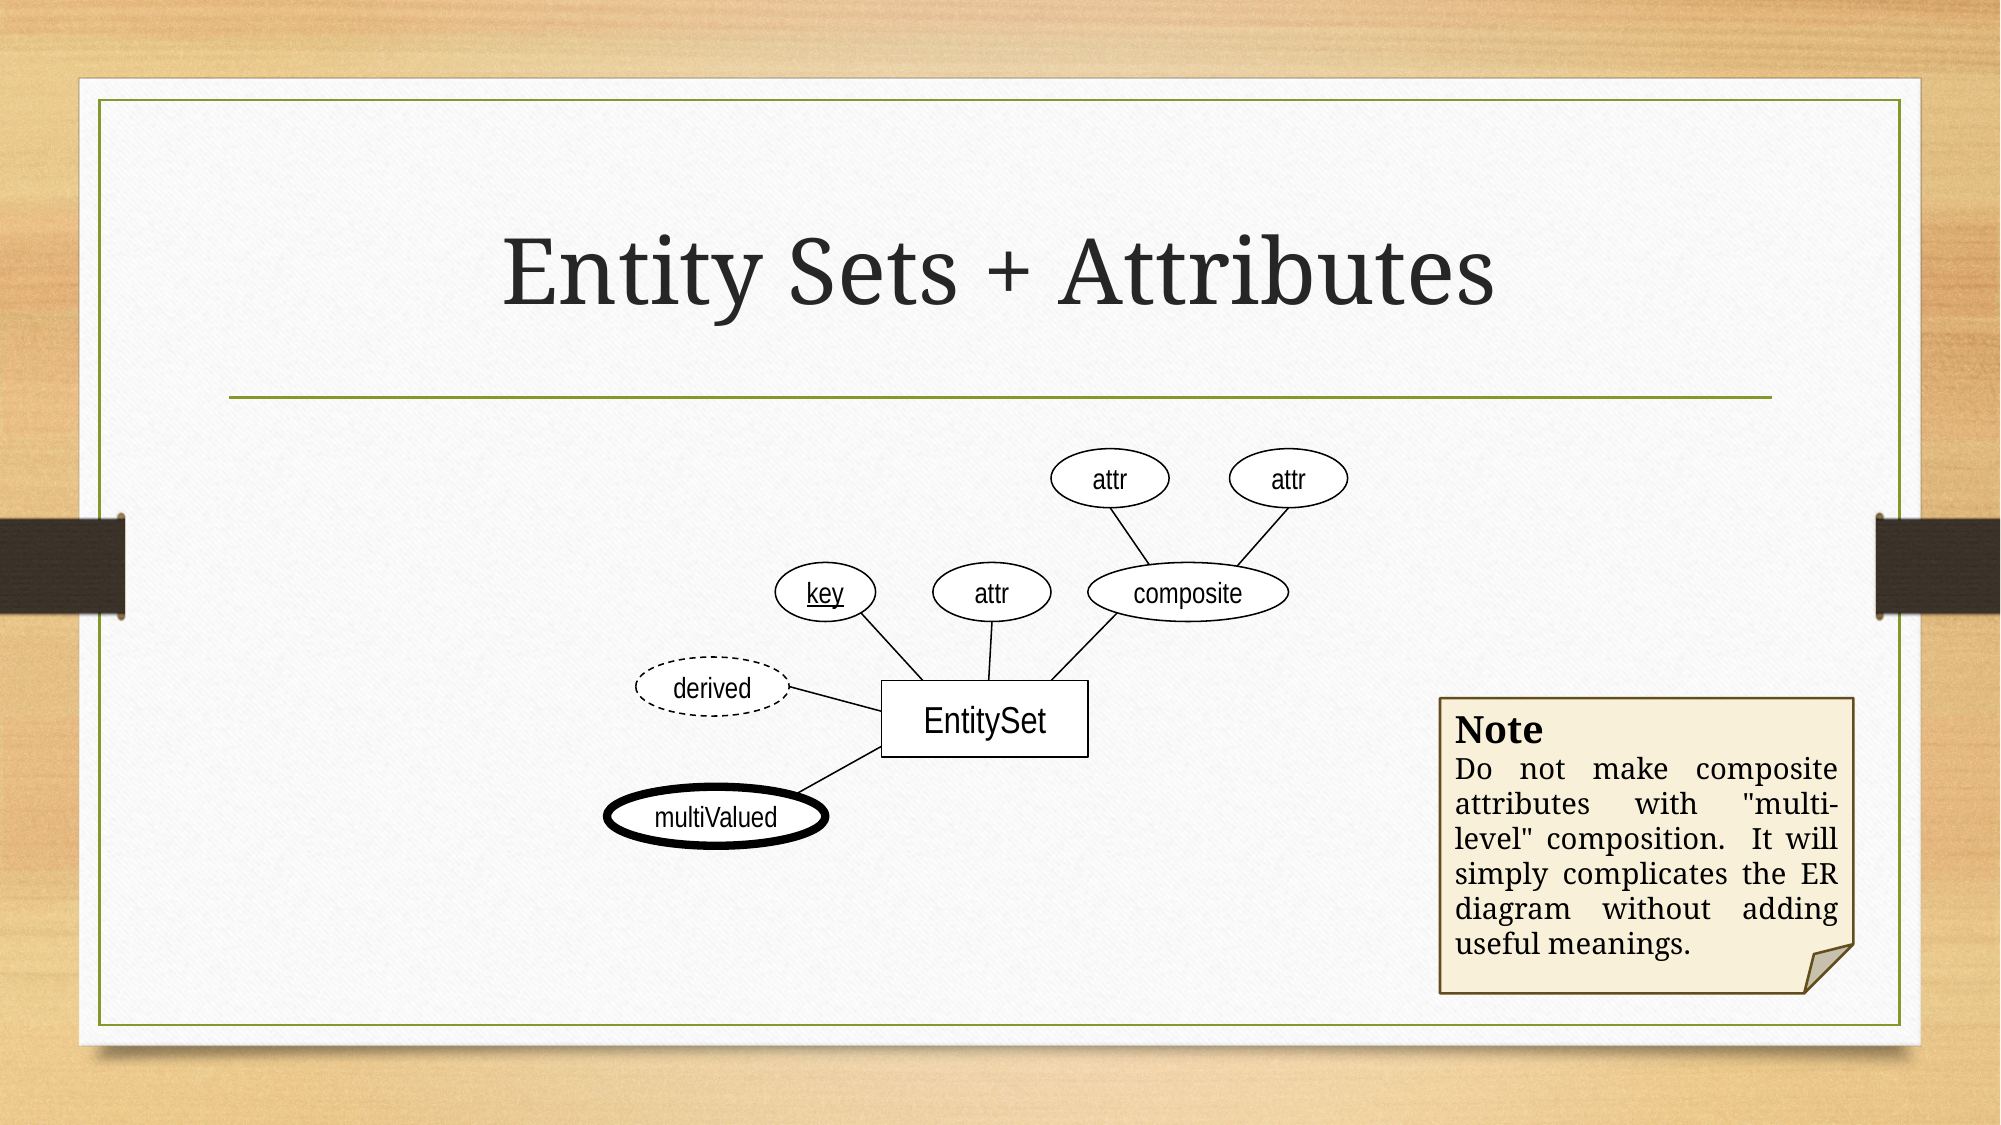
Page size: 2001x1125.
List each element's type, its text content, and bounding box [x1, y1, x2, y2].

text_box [881, 680, 1089, 758]
text_box attr [931, 561, 1053, 612]
text_box Note Do not make composite attributes with "multi-level" composition. It will simply complicates the ER diagram without adding useful meanings. [1438, 696, 1855, 995]
title Entity Sets + Attributes [212, 161, 1788, 375]
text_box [860, 612, 984, 686]
text_box composite [1086, 572, 1109, 612]
picture [0, 0, 2001, 1125]
text_box attr [1228, 447, 1349, 509]
text_box multiValued [605, 785, 827, 848]
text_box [1187, 507, 1289, 622]
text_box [984, 612, 1118, 750]
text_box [793, 688, 986, 796]
text_box key [773, 561, 877, 623]
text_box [1109, 507, 1187, 622]
text_box attr [1049, 447, 1171, 509]
text_box derived [634, 655, 791, 718]
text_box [789, 686, 881, 720]
